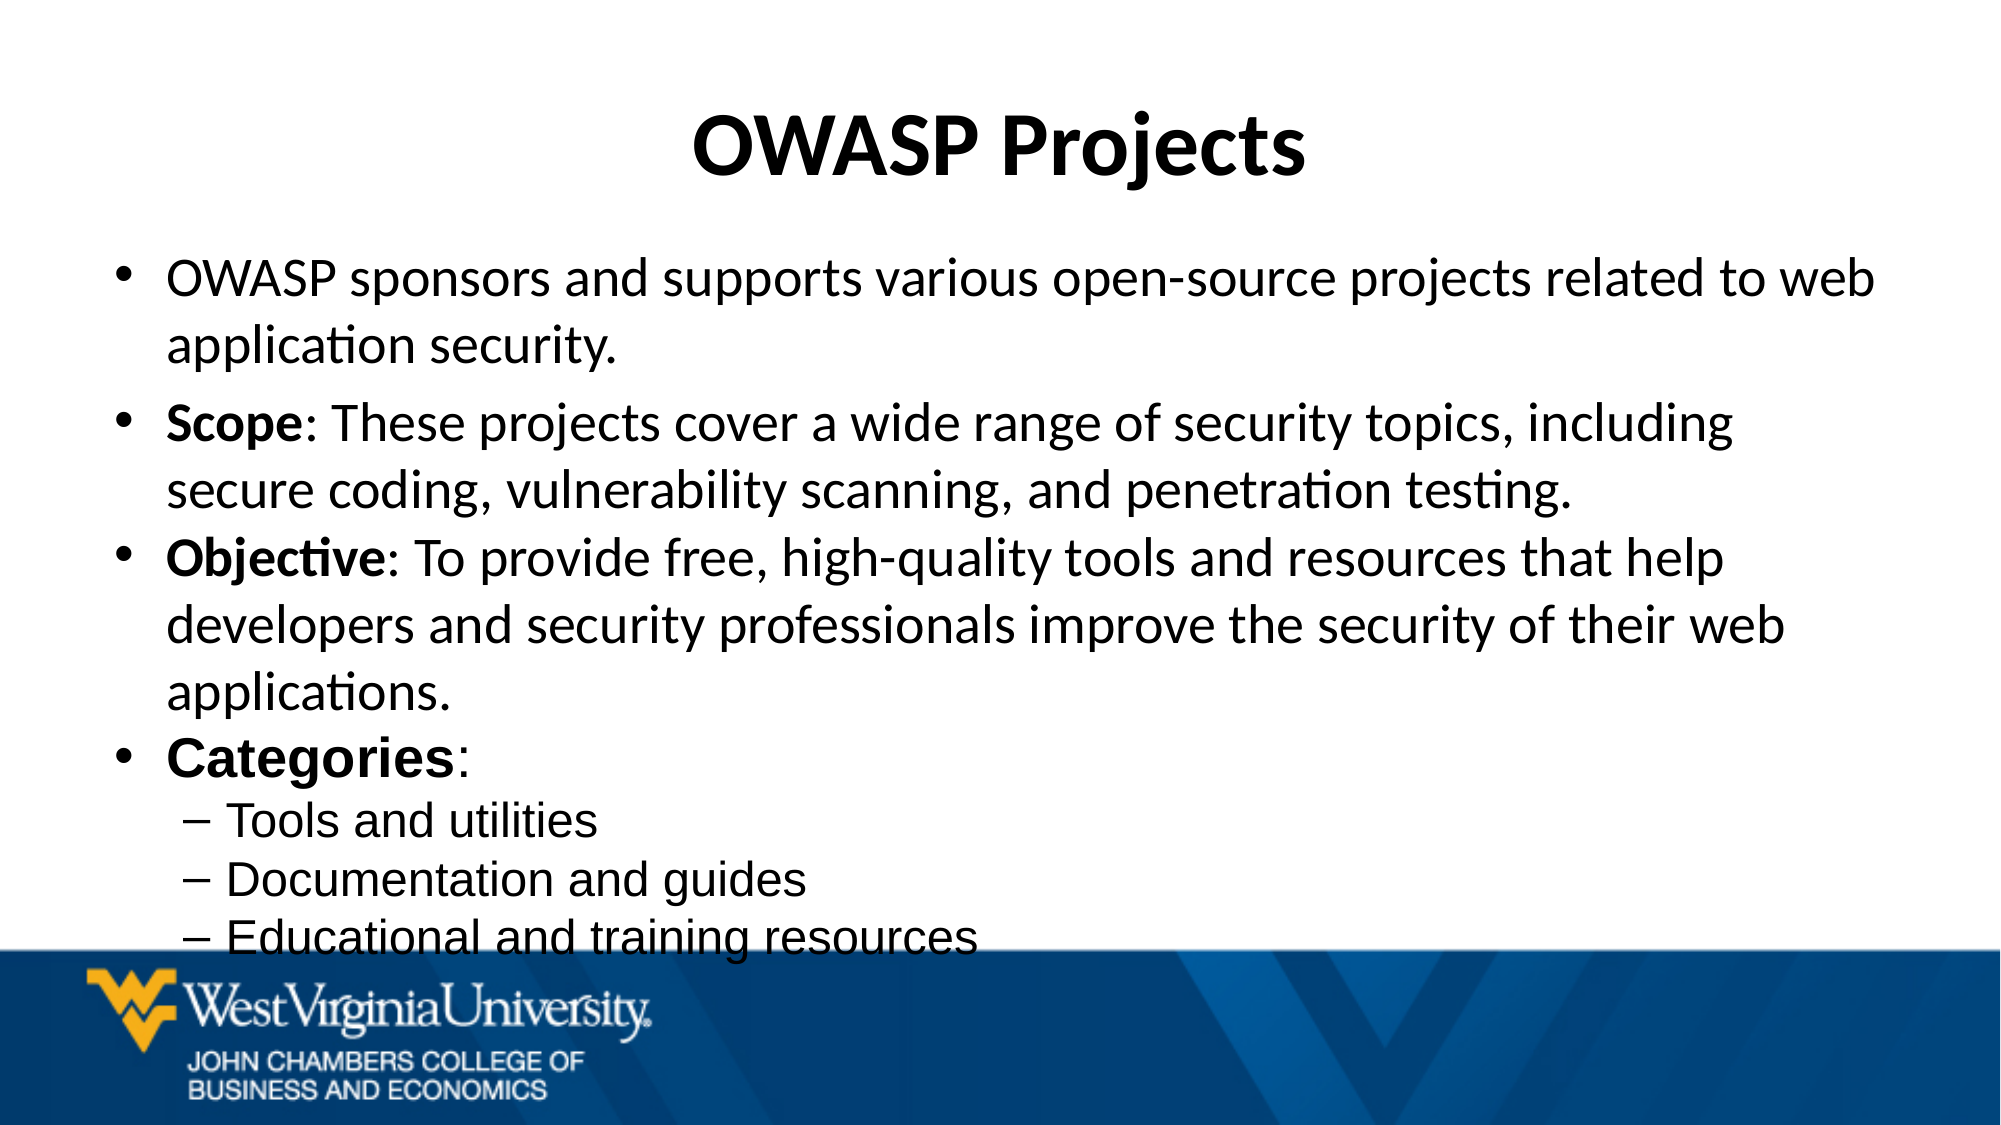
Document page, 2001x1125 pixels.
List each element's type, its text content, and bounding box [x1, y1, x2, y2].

title OWASP Projects [99, 45, 1900, 232]
list OWASP sponsors and supports various open-source projects related to web application security. Scope: These projects cover a wide range of security topics, including secure coding, vulnerability scanning, and penetration testing. Objective: To provide free, high-quality tools and resources that help developers and security professionals improve the security of their web applications. Categories: Tools and utilities Documentation and guides Educational and training resources [99, 232, 1900, 975]
picture [0, 0, 2001, 1125]
